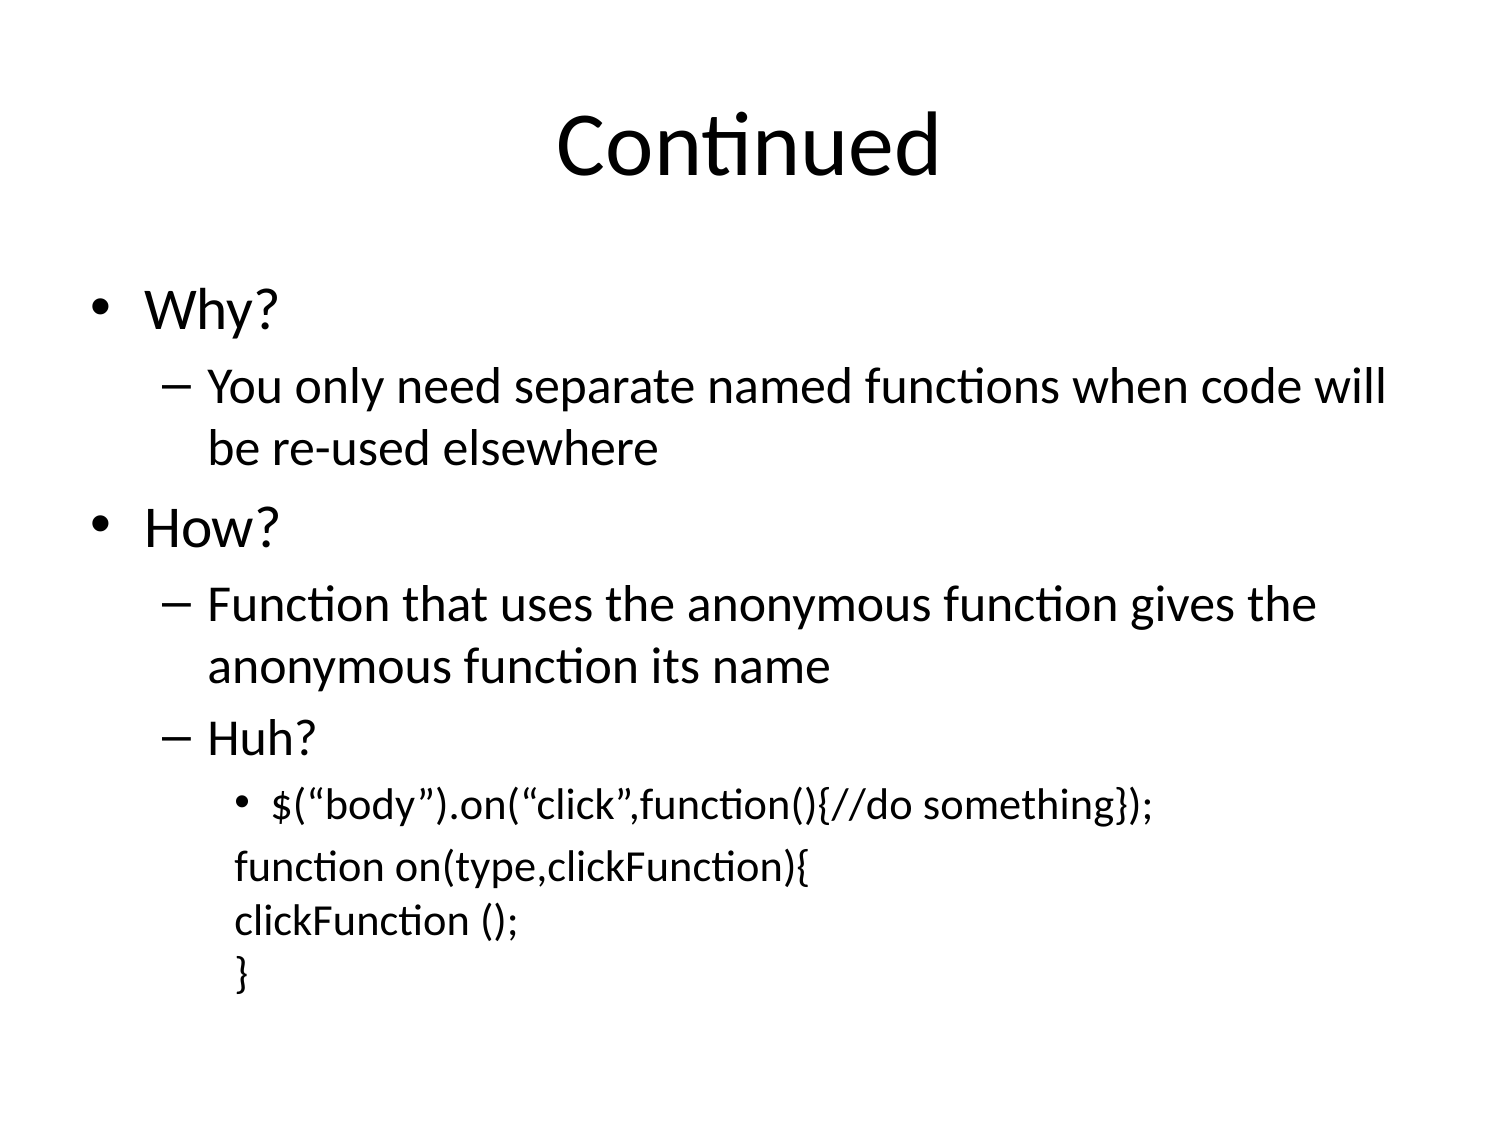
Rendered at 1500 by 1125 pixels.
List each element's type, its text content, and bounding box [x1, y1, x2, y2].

list Why? You only need separate named functions when code will be re-used elsewhere How? Function that uses the anonymous function gives the anonymous function its name Huh? $(“body”).on(“click”,function(){//do something}); function on(type,clickFunction){ clickFunction (); } [75, 262, 1425, 1005]
title Continued [75, 45, 1425, 233]
